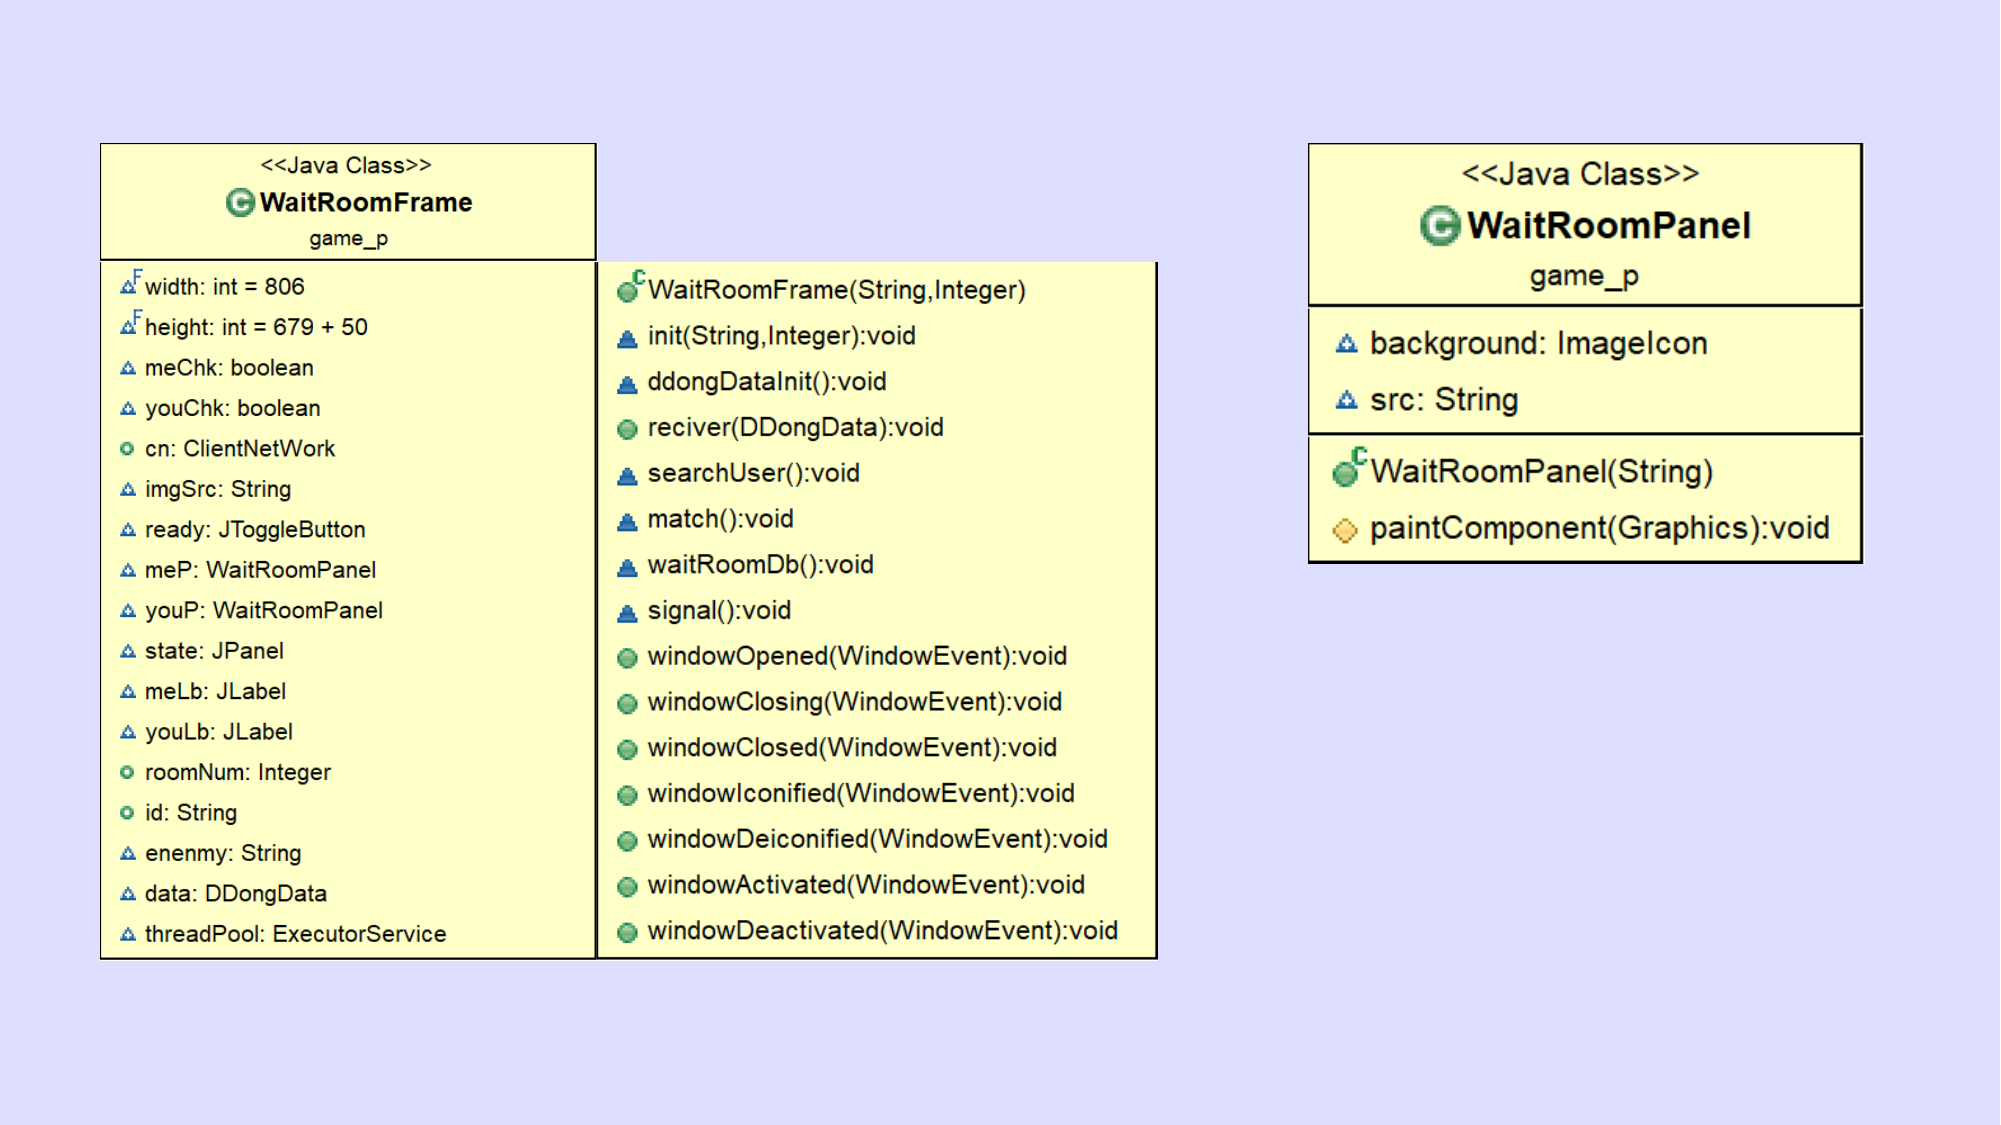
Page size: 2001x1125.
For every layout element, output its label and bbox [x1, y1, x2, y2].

picture [100, 143, 1158, 961]
picture [1308, 143, 1865, 564]
